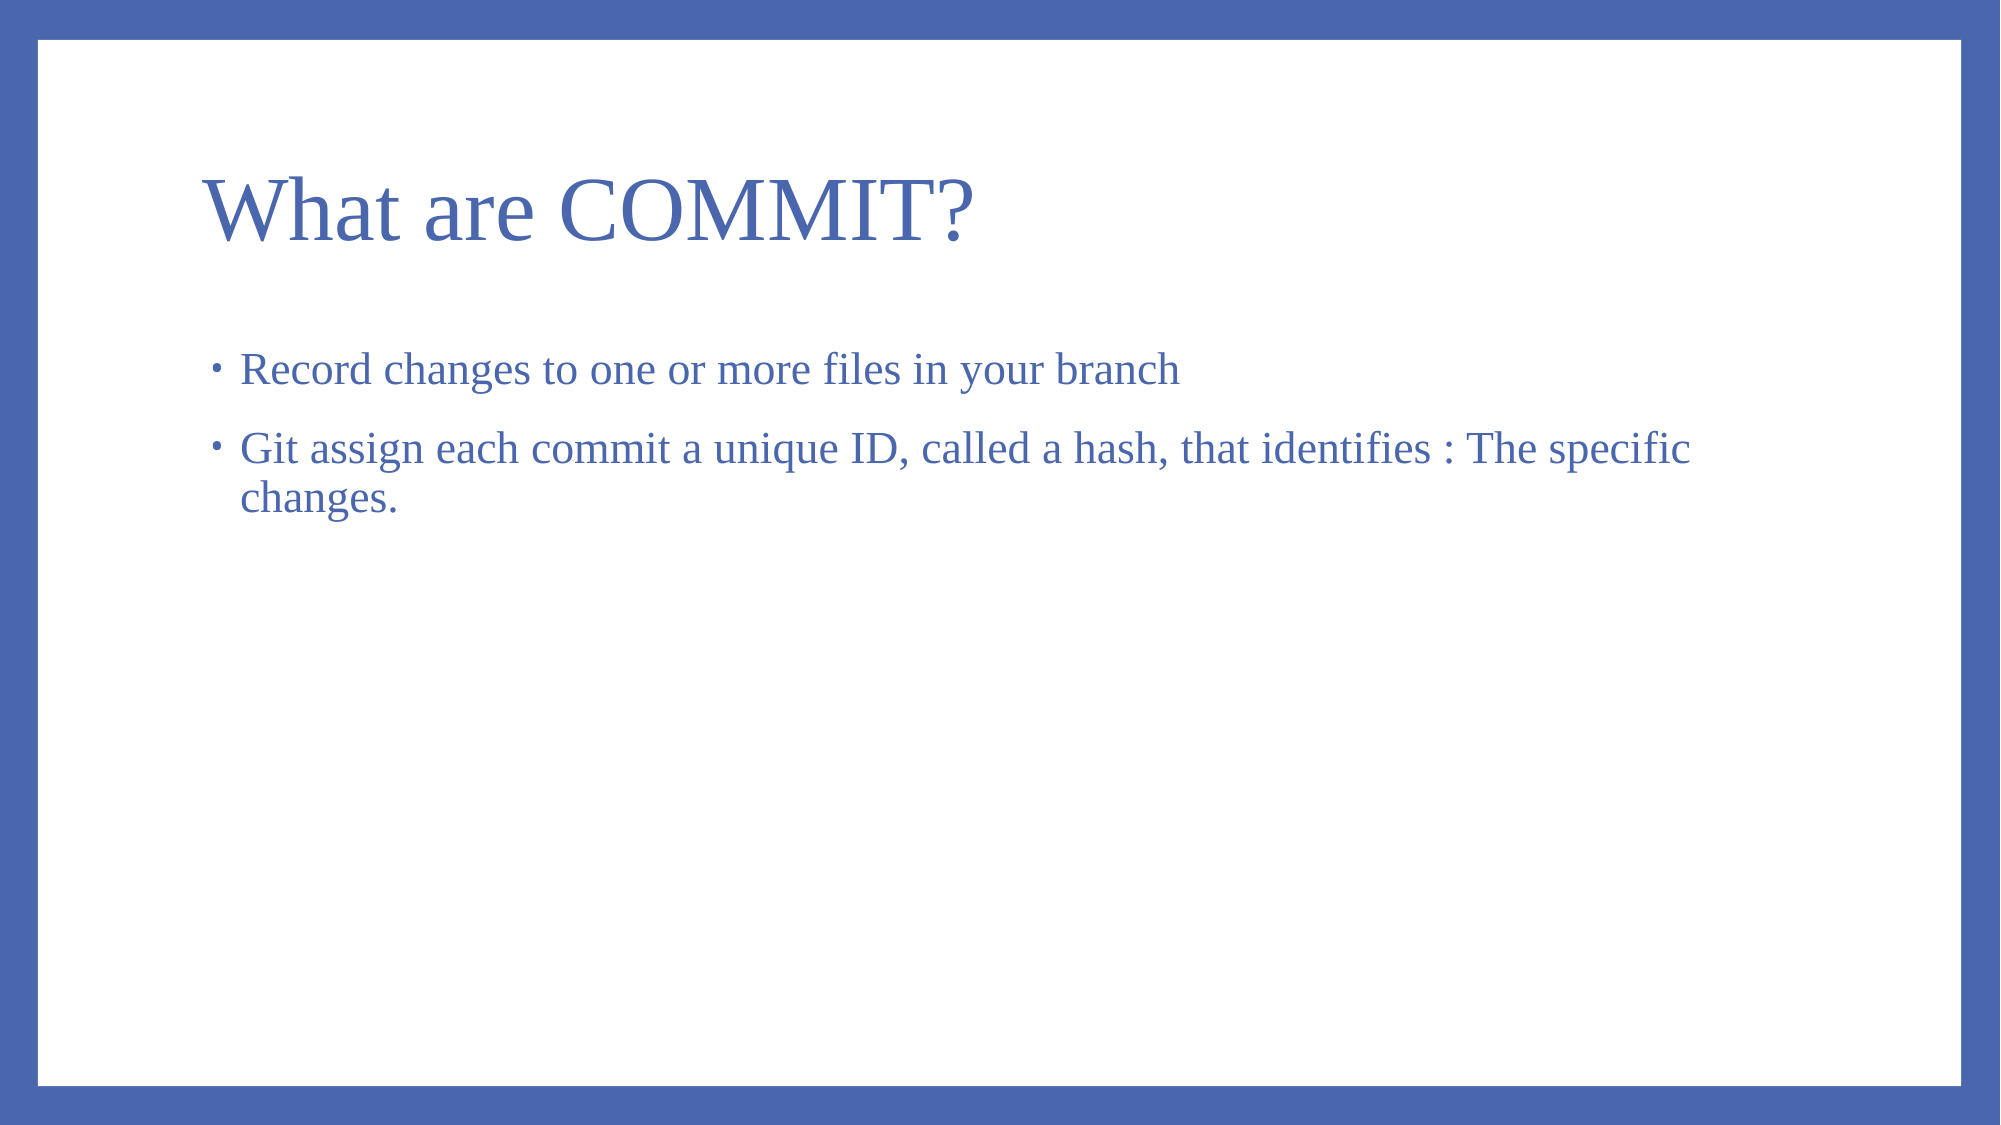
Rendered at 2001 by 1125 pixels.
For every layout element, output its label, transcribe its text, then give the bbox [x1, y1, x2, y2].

list Record changes to one or more files in your branch Git assign each commit a unique ID, called a hash, that identifies : The specific changes. [187, 337, 1808, 1000]
title What are COMMIT? [187, 99, 1808, 323]
